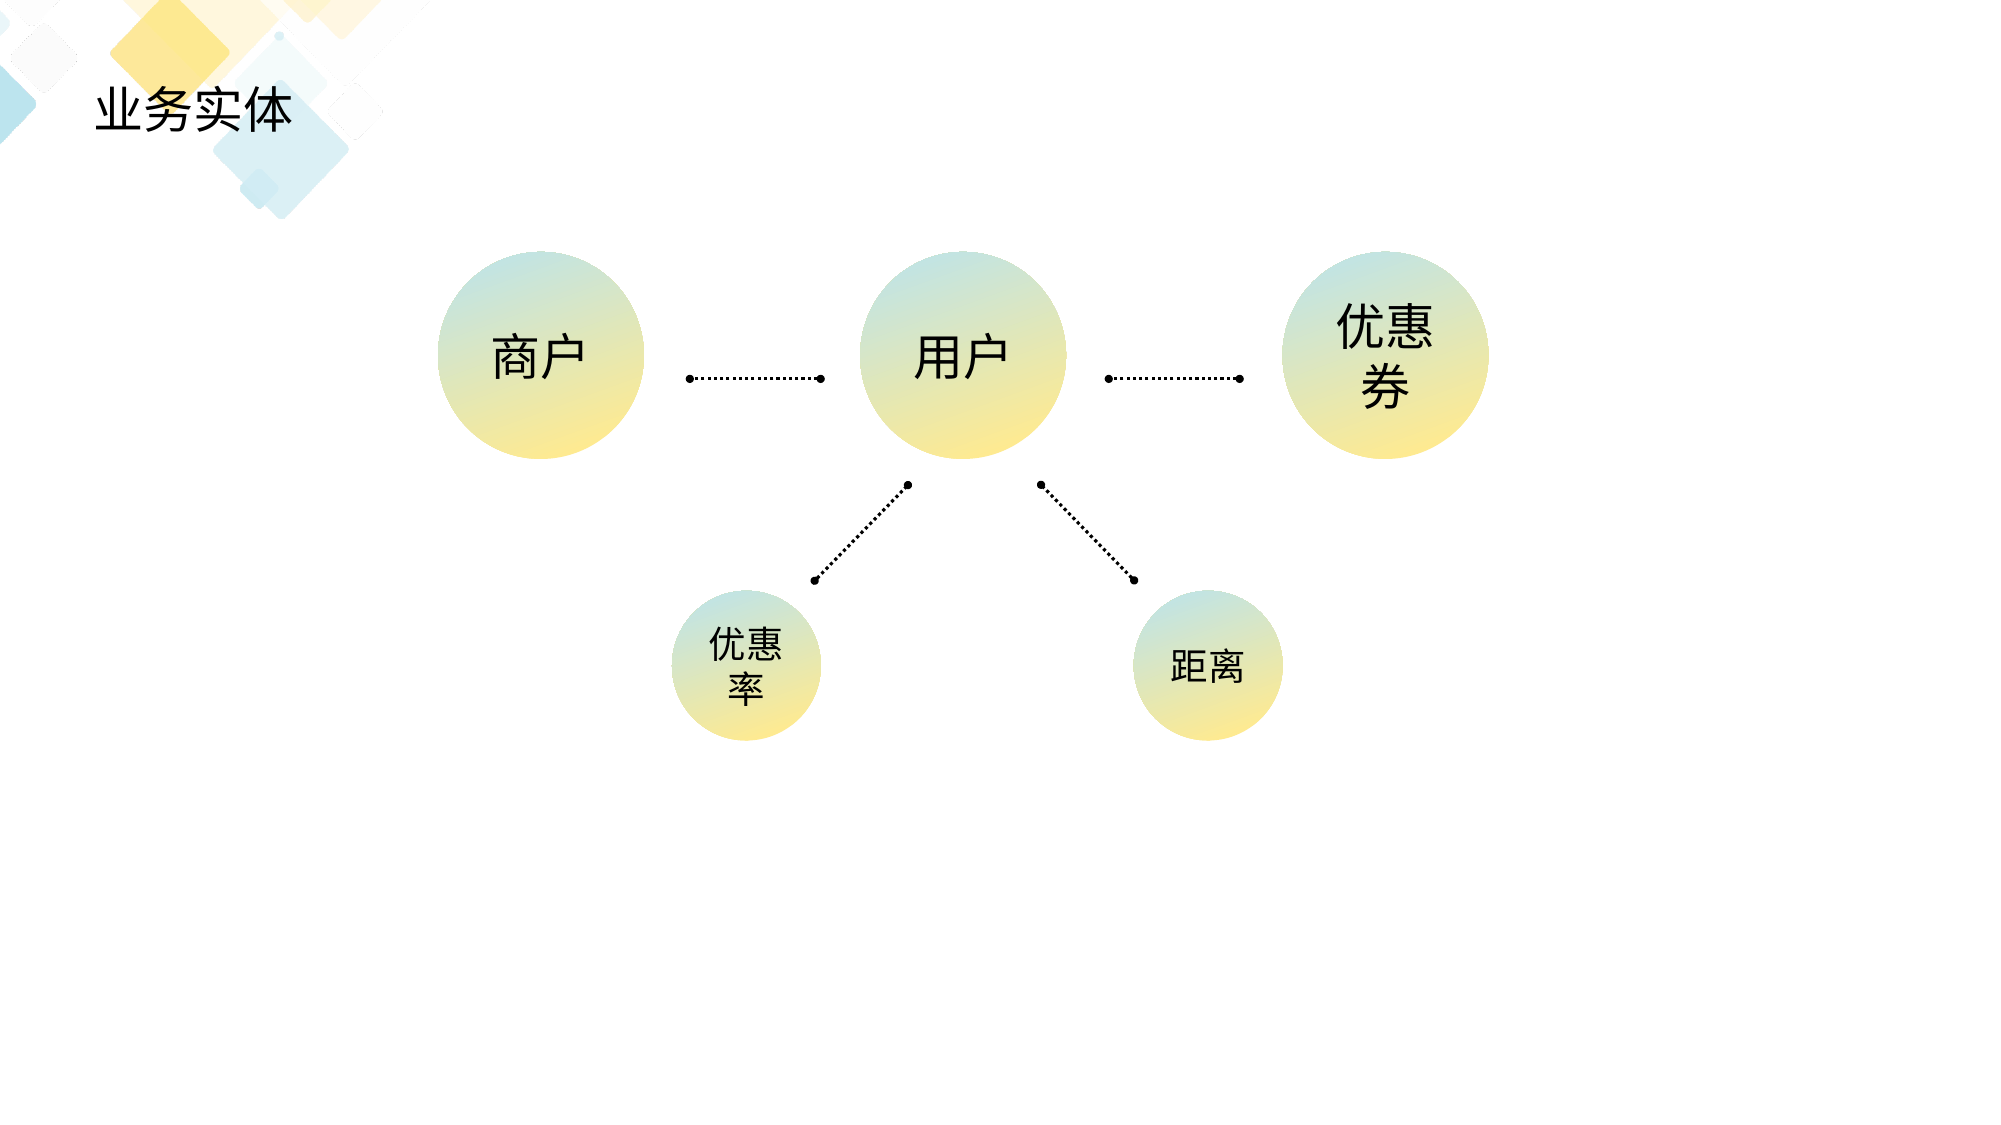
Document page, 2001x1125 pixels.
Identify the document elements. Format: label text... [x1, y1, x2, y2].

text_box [0, 0, 589, 220]
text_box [814, 484, 908, 581]
text_box 距离 [1132, 589, 1284, 742]
text_box 用户 [859, 250, 1068, 461]
text_box 优惠率 [670, 589, 822, 742]
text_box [1040, 484, 1135, 581]
text_box 优惠券 [1281, 250, 1490, 461]
text_box 商户 [436, 250, 645, 461]
